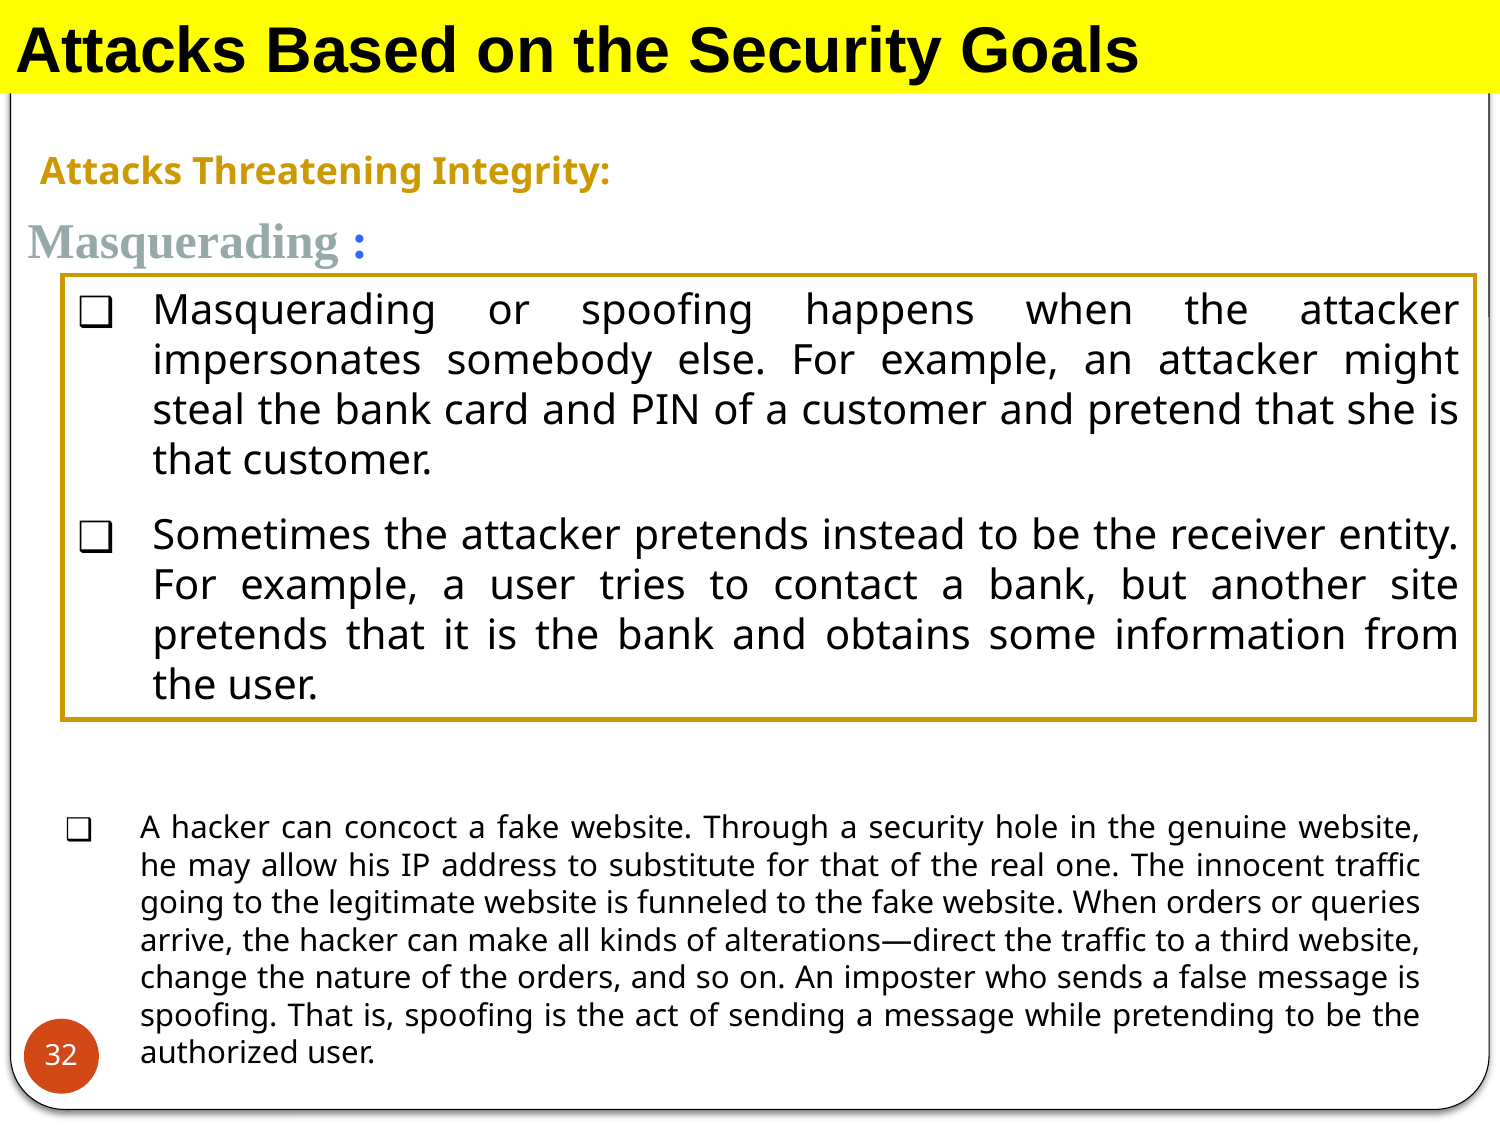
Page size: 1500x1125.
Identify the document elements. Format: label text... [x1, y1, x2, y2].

slide_number 32 [23, 1018, 99, 1094]
text_box Masquerading : [12, 199, 438, 337]
text_box A hacker can concoct a fake website. Through a security hole in the genuine website, he may allow his IP address to substitute for that of the real one. The innocent traffic going to the legitimate website is funneled to the fake website. When orders or queries arrive, the hacker can make all kinds of alterations—direct the traffic to a third website, change the nature of the orders, and so on. An imposter who sends a false message is spoofing. That is, spoofing is the act of sending a message while pretending to be the authorized user. [50, 800, 1438, 1081]
text_box Attacks Threatening Integrity: [24, 139, 706, 200]
text_box Masquerading or spoofing happens when the attacker impersonates somebody else. For example, an attacker might steal the bank card and PIN of a customer and pretend that she is that customer. Sometimes the attacker pretends instead to be the receiver entity. For example, a user tries to contact a bank, but another site pretends that it is the bank and obtains some information from the user. [62, 275, 1475, 720]
text_box Attacks Based on the Security Goals [0, 0, 1500, 94]
